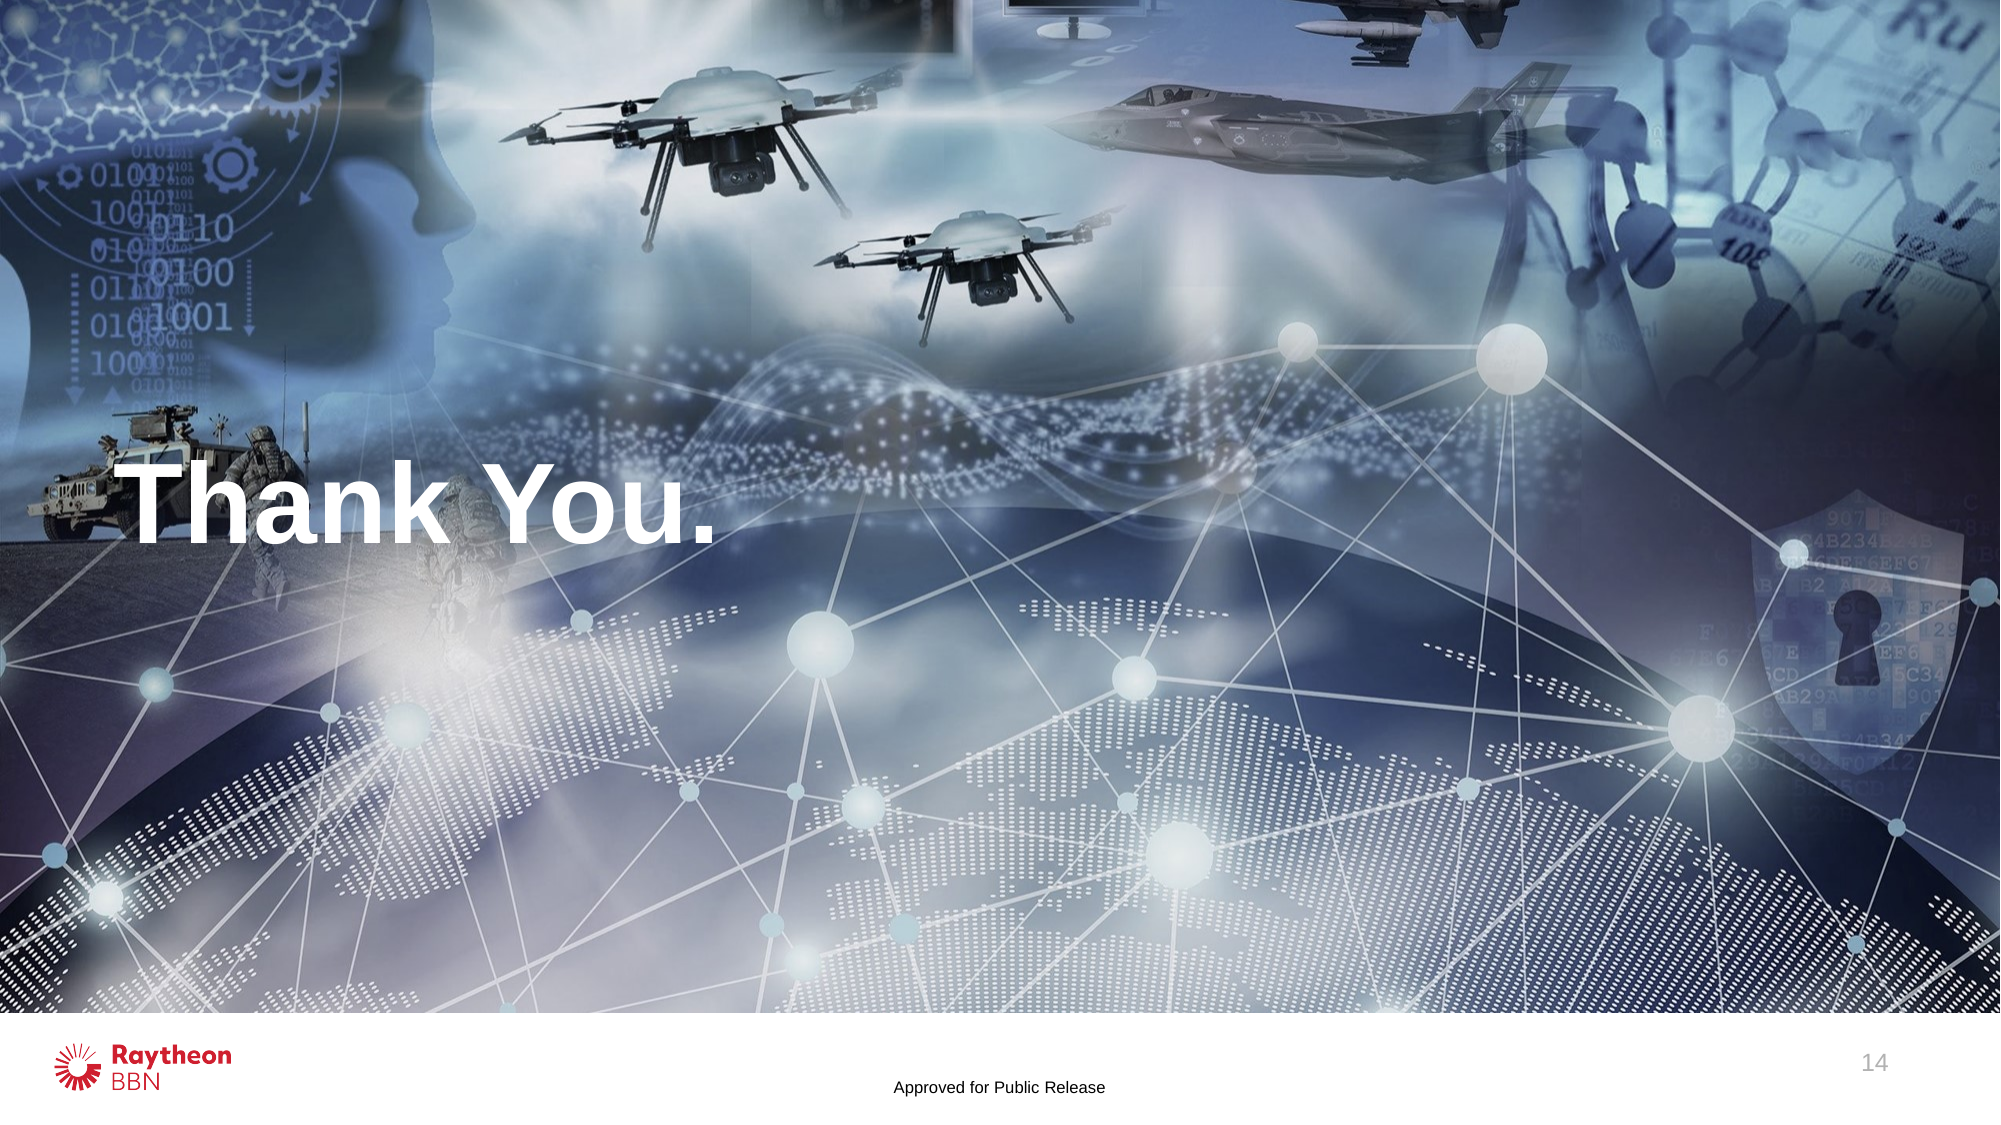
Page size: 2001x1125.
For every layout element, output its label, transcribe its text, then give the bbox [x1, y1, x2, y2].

picture [50, 1034, 241, 1101]
picture [0, 0, 2000, 1013]
text_box Approved for Public Release [878, 1069, 1121, 1125]
slide_number 14 [1801, 1046, 1889, 1107]
